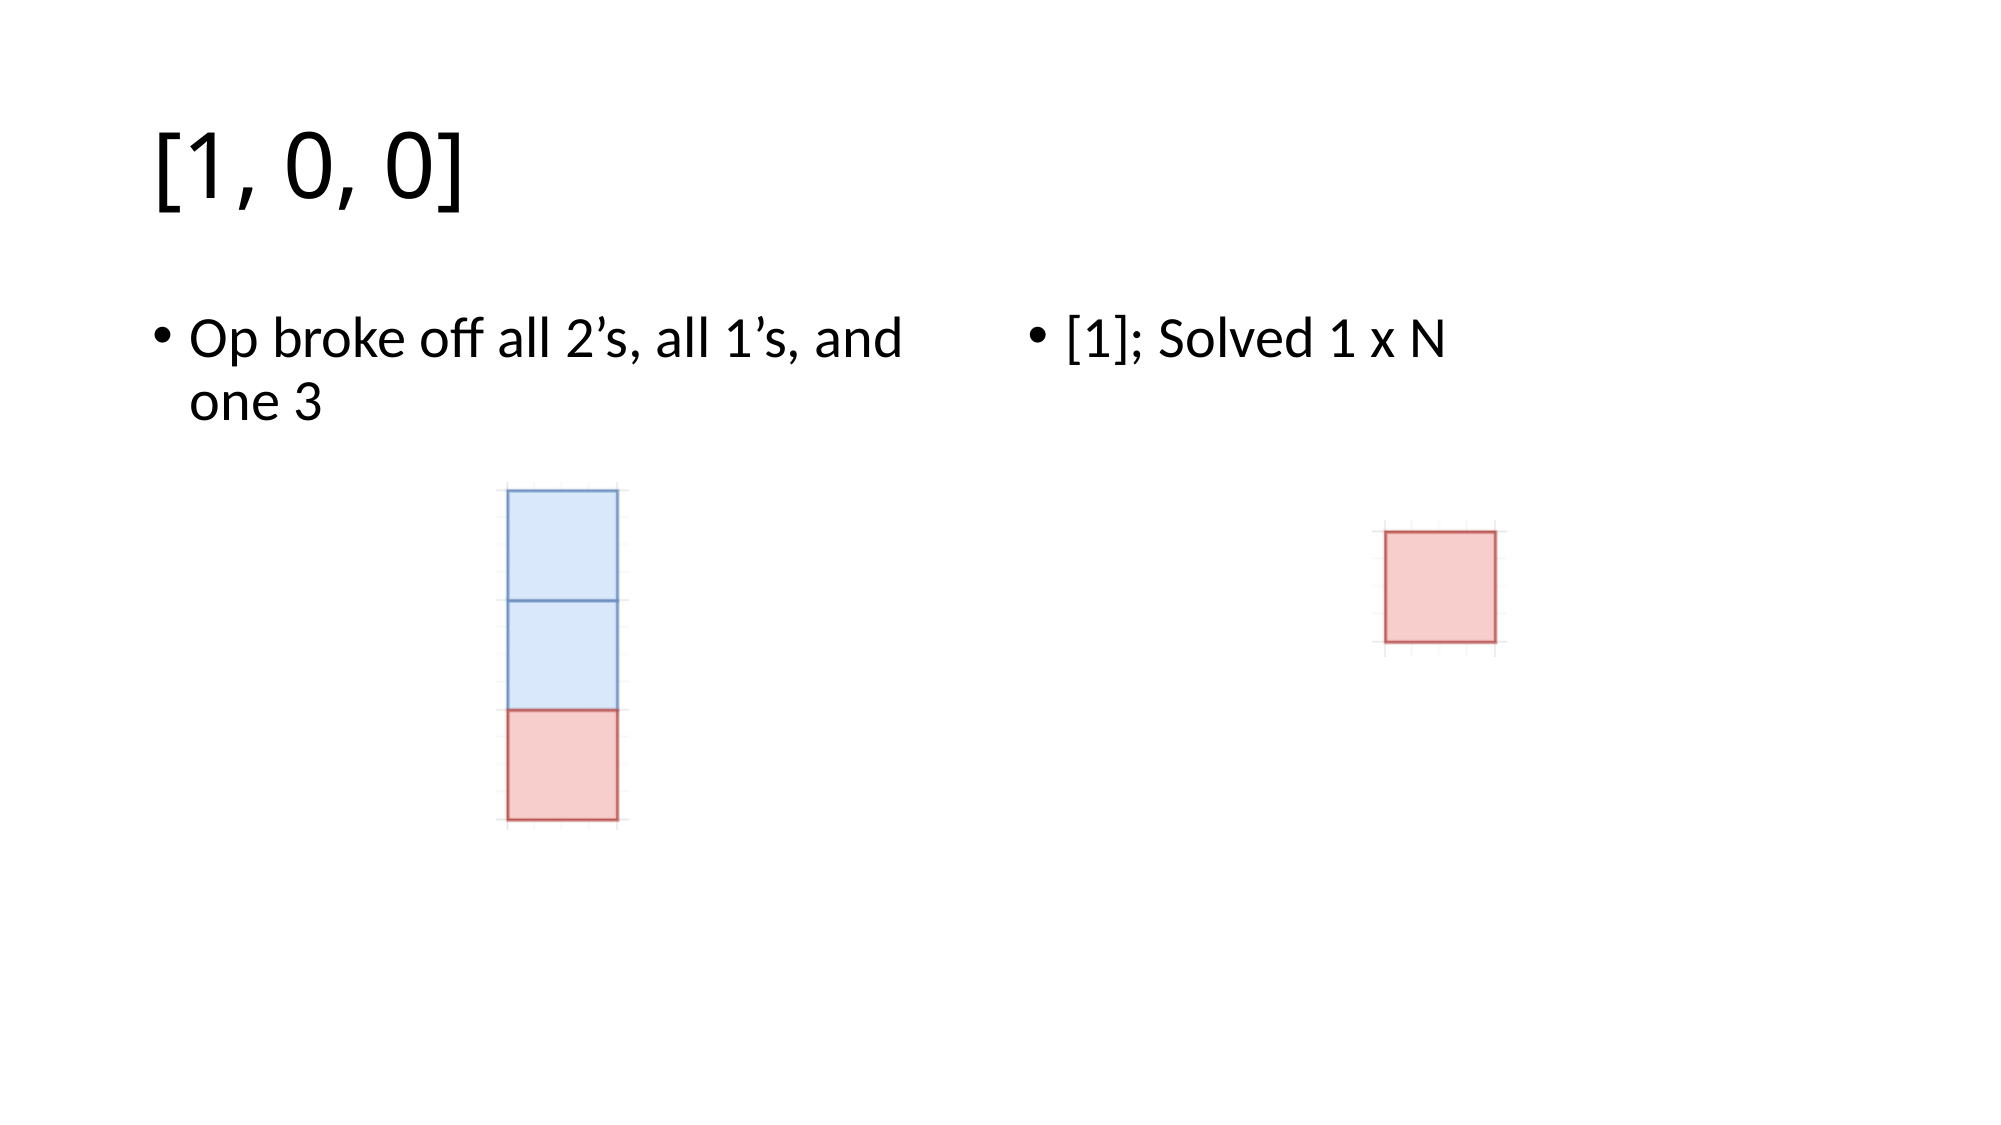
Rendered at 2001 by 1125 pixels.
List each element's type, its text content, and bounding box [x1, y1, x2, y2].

picture [1372, 520, 1507, 657]
title [1, 0, 0] [137, 59, 1863, 278]
picture [496, 482, 629, 830]
list [1]; Solved 1 x N [1012, 299, 1863, 1014]
list Op broke off all 2’s, all 1’s, and one 3 [137, 299, 988, 1014]
